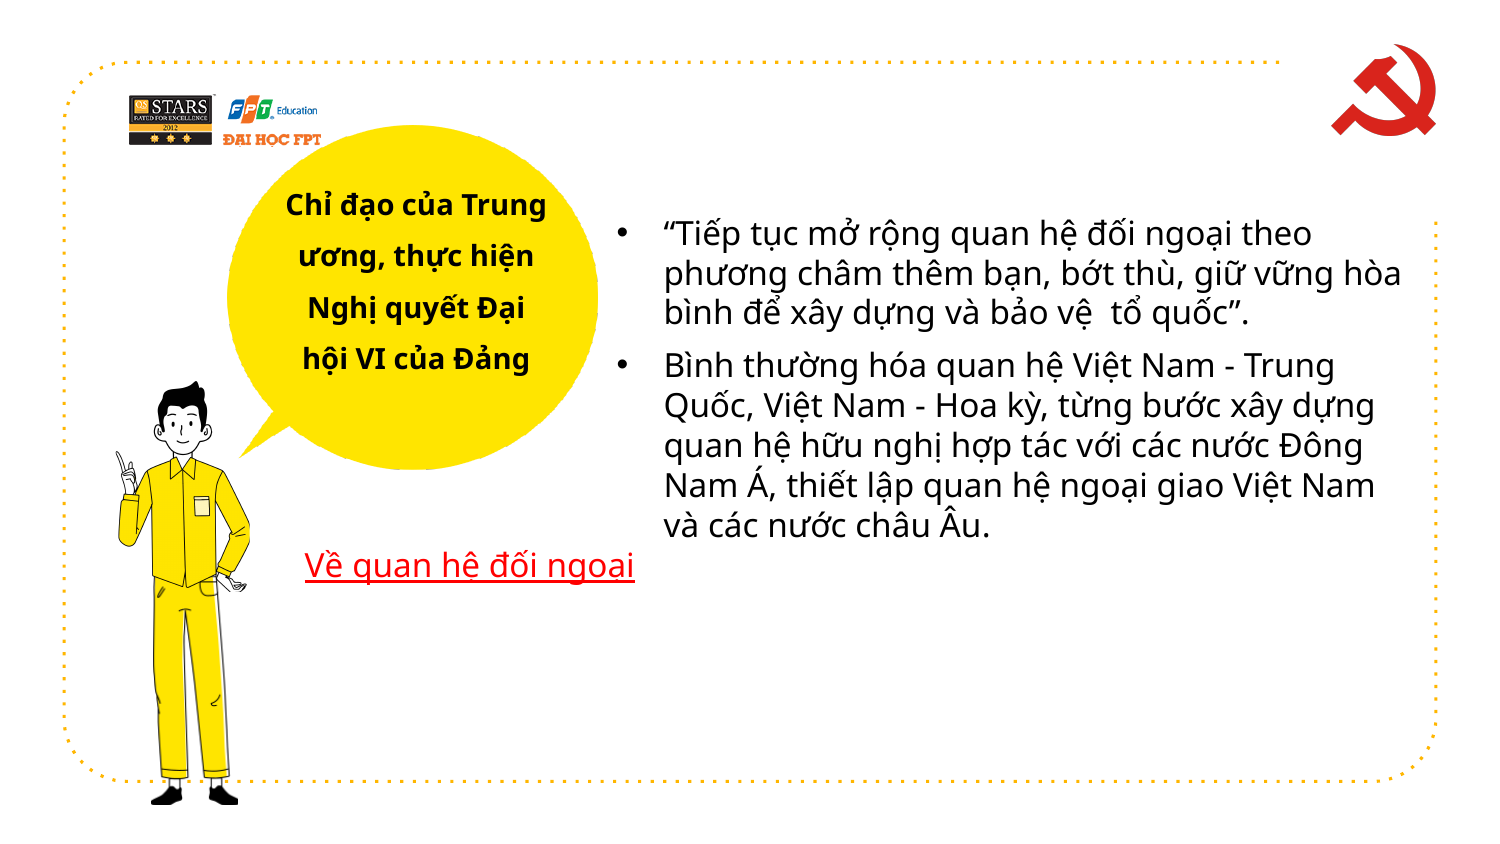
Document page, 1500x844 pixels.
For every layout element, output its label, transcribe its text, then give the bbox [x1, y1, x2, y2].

text_box Về quan hệ đối ngoại [289, 537, 660, 592]
text_box “Tiếp tục mở rộng quan hệ đối ngoại theo phương châm thêm bạn, bớt thù, giữ vững hòa bình để xây dựng và bảo vệ tổ quốc”. Bình thường hóa quan hệ Việt Nam - Trung Quốc, Việt Nam - Hoa kỳ, từng bước xây dựng quan hệ hữu nghị hợp tác với các nước Đông Nam Á, thiết lập quan hệ ngoại giao Việt Nam và các nước châu Âu. [616, 211, 1418, 597]
picture [129, 94, 598, 471]
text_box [115, 381, 250, 805]
picture [1331, 44, 1436, 136]
